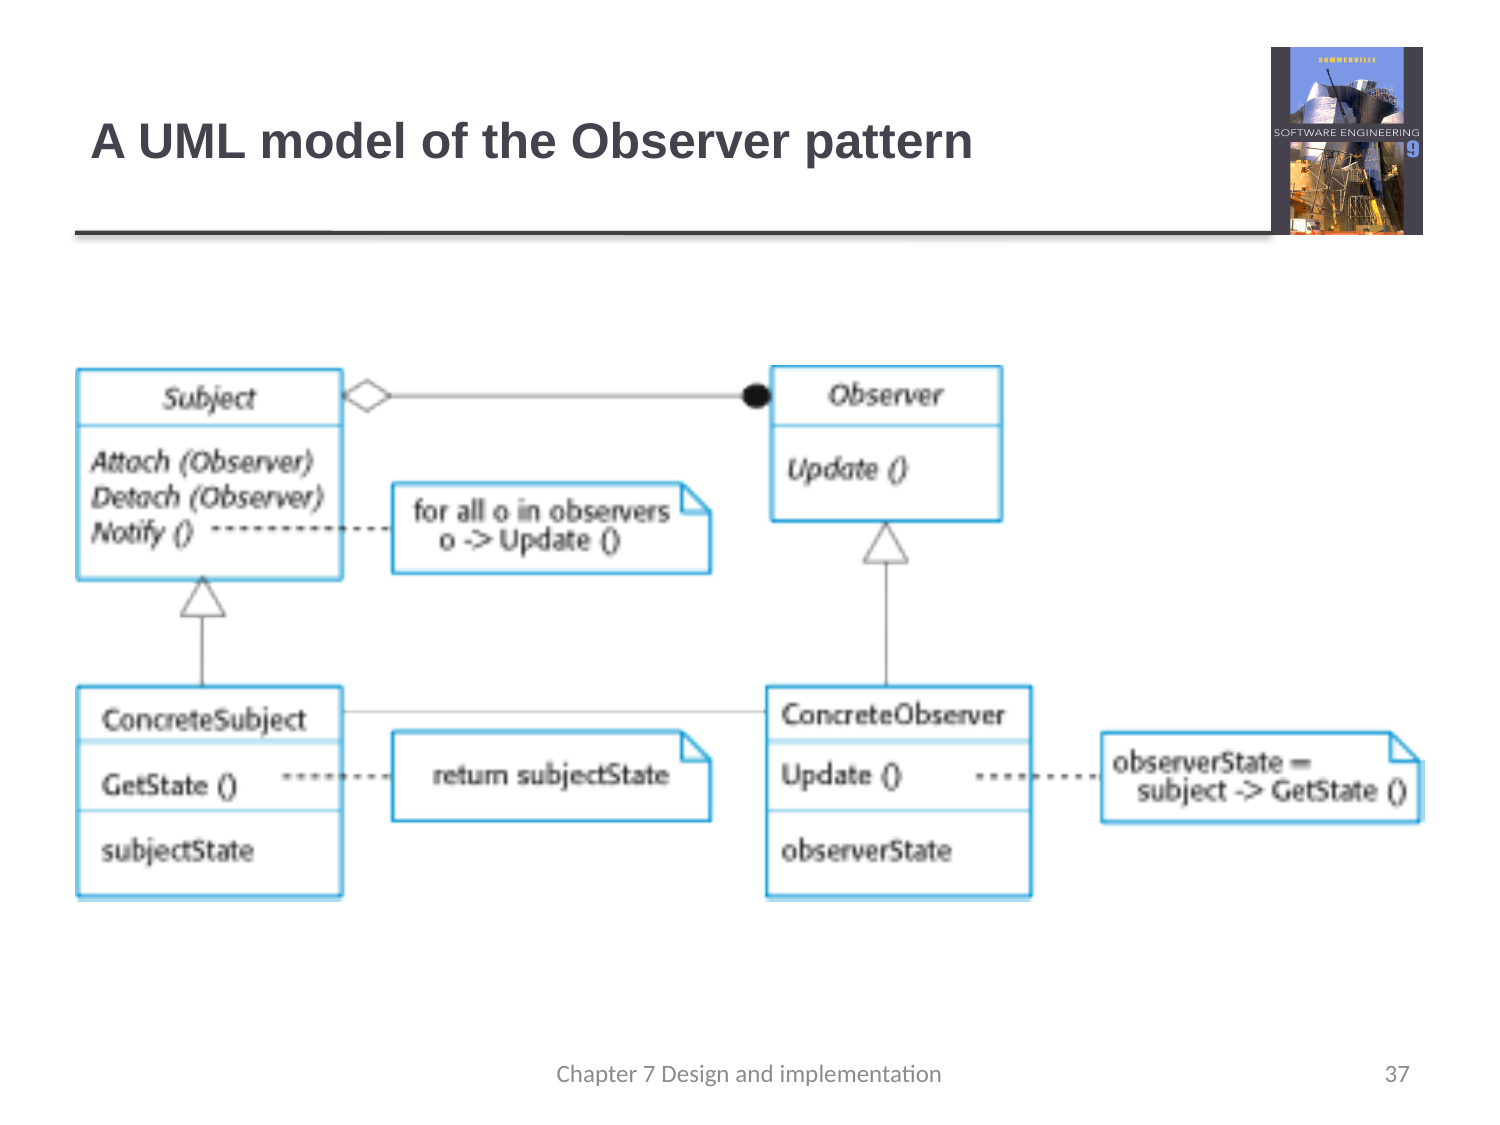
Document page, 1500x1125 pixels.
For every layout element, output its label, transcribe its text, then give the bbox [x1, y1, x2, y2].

title A UML model of the Observer pattern [74, 44, 1272, 233]
footer Chapter 7 Design and implementation [512, 1042, 988, 1103]
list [74, 262, 1426, 1006]
picture [1272, 47, 1423, 235]
slide_number 37 [1074, 1042, 1425, 1103]
